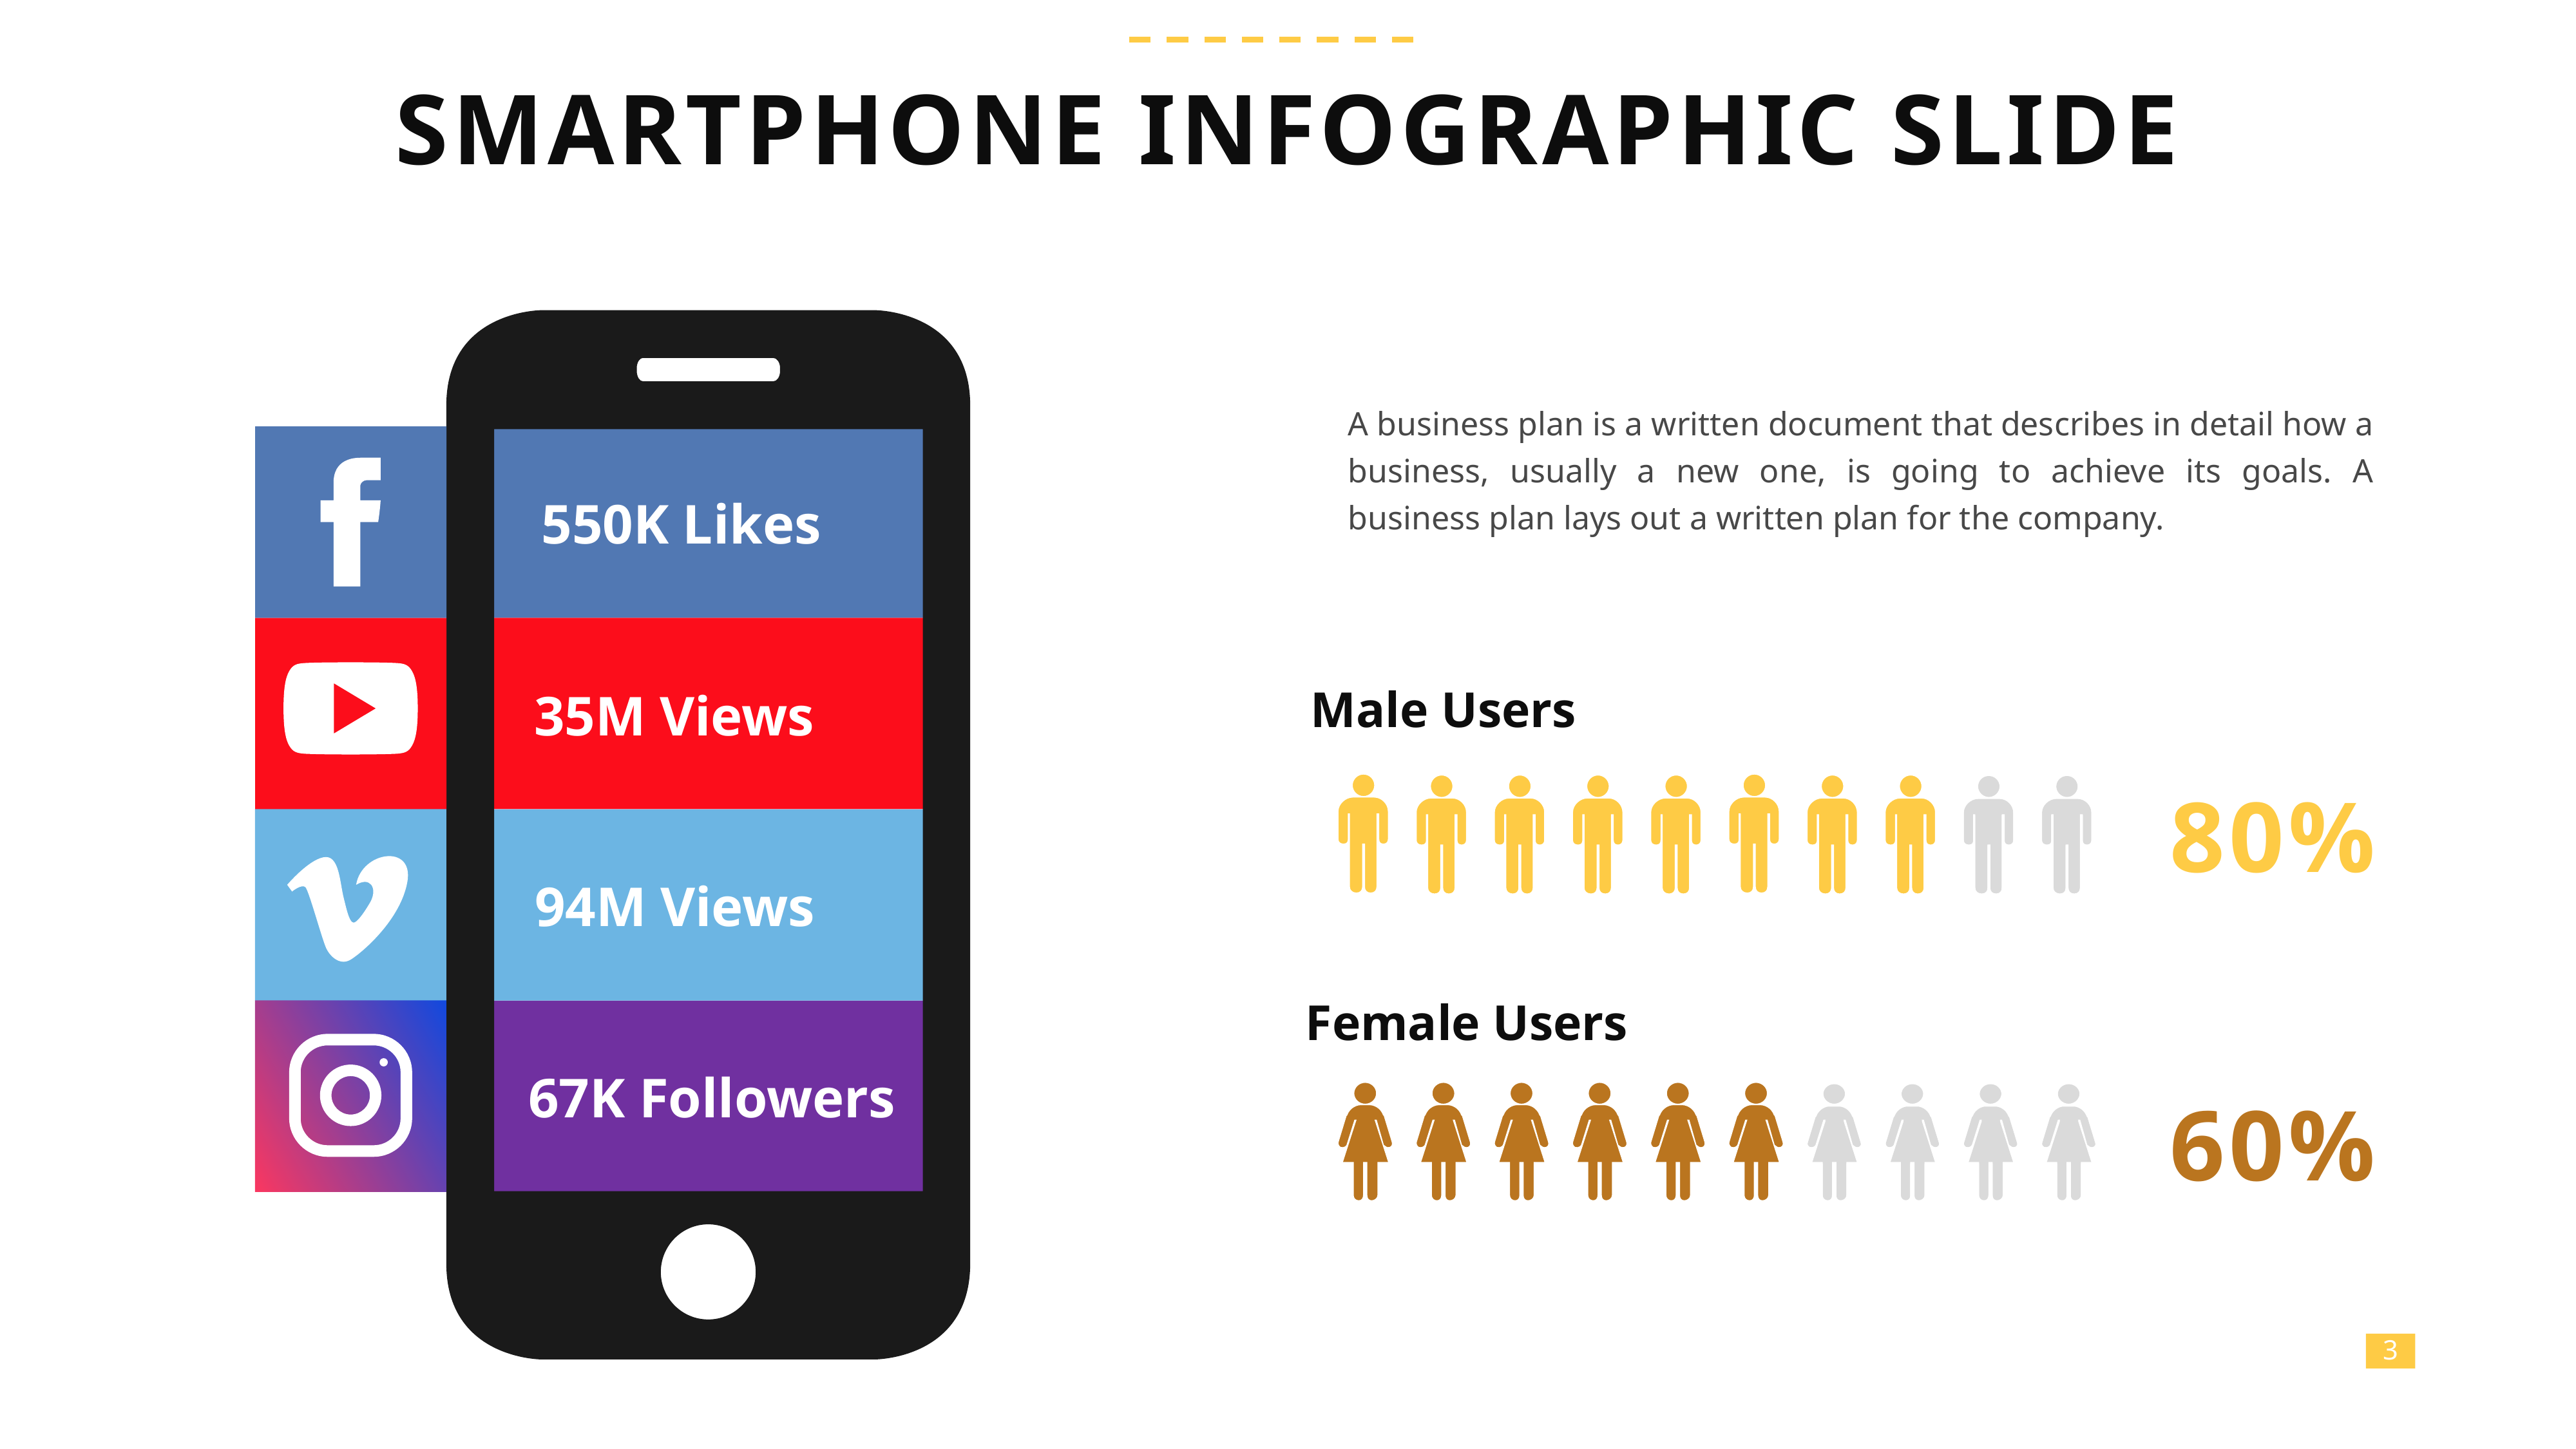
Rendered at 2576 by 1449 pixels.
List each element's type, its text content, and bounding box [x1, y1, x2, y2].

text_box 67K Followers [519, 1059, 905, 1133]
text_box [1326, 1057, 2108, 1232]
text_box Male Users [1301, 674, 1587, 742]
text_box A business plan is a written document that describes in detail how a business, usually a new one, is going to achieve its goals. A business plan lays out a written plan for the company. [1325, 383, 2397, 547]
text_box [320, 457, 381, 587]
text_box 35M Views [524, 677, 824, 752]
text_box [495, 808, 922, 1001]
text_box [495, 430, 922, 617]
text_box [495, 1001, 922, 1191]
text_box SMARTPHONE INFOGRAPHIC SLIDE [385, 63, 2190, 189]
text_box 80% [2160, 770, 2385, 896]
text_box [254, 618, 447, 810]
text_box [254, 810, 447, 1001]
text_box [254, 1001, 447, 1193]
text_box 60% [2160, 1079, 2385, 1205]
text_box [283, 662, 418, 755]
text_box 550K Likes [531, 485, 831, 560]
text_box [289, 1034, 412, 1157]
text_box [287, 856, 408, 962]
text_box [1320, 752, 2108, 927]
text_box [446, 310, 971, 1359]
text_box [254, 426, 447, 618]
text_box Female Users [1296, 987, 1638, 1055]
text_box 94M Views [525, 867, 825, 942]
text_box [495, 617, 922, 808]
